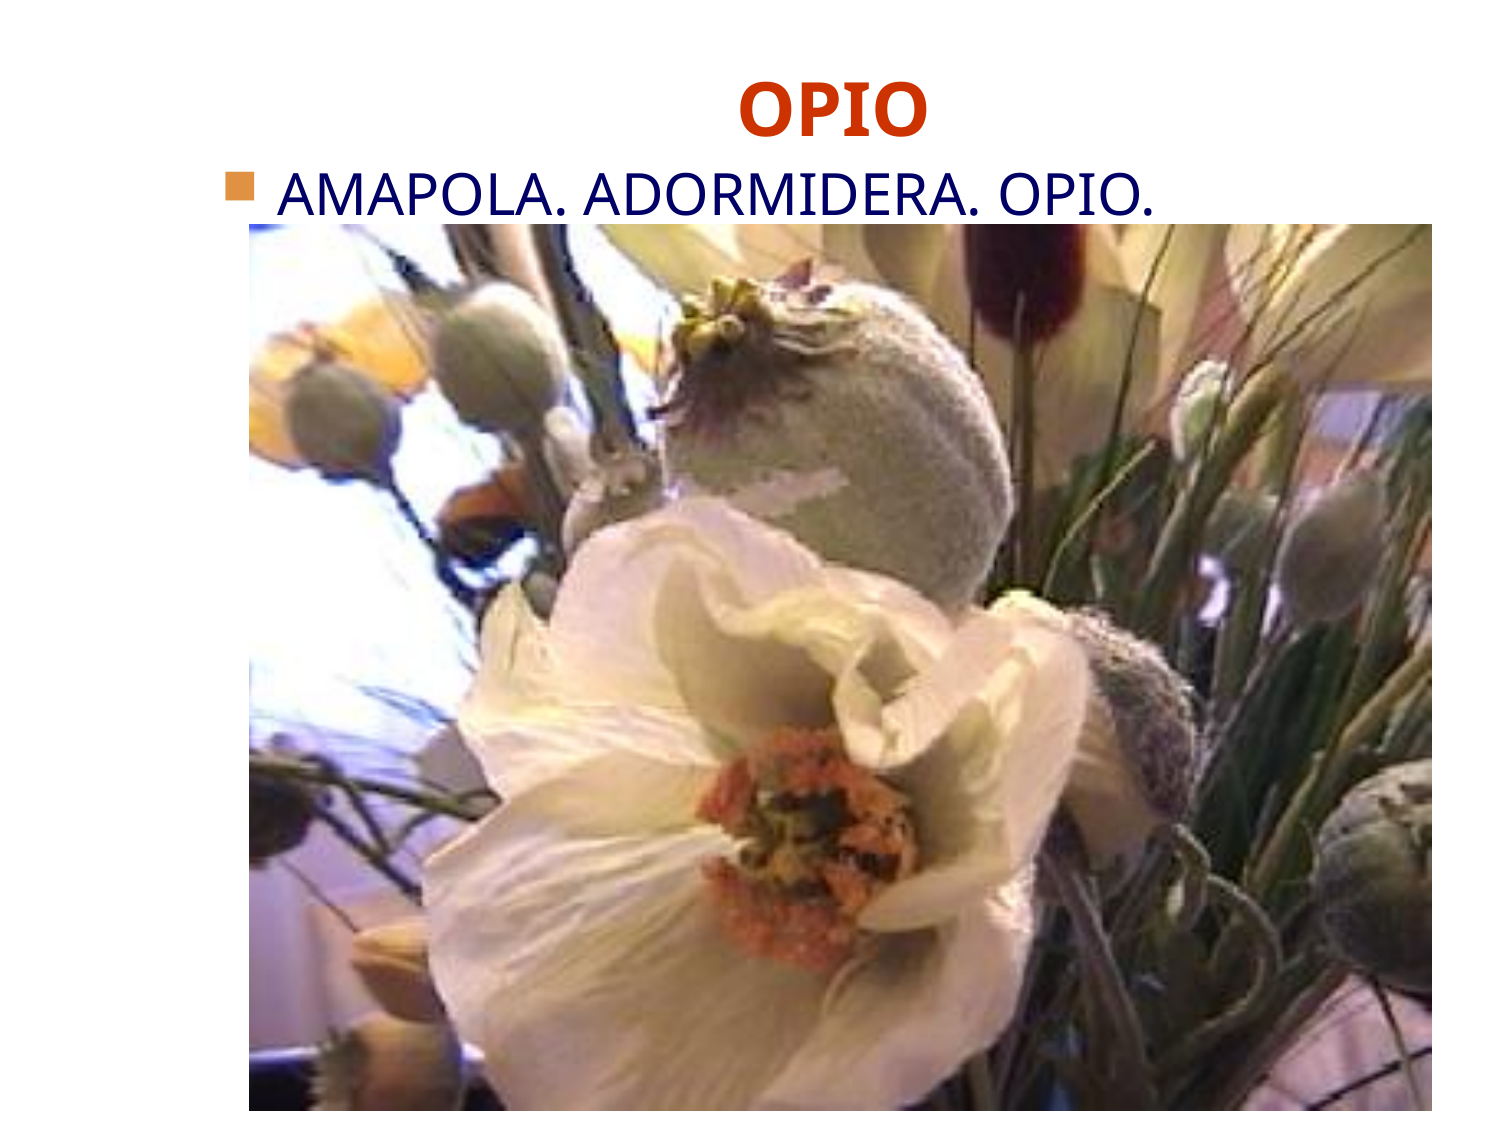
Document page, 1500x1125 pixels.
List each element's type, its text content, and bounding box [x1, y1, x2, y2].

picture [249, 224, 1432, 1112]
list AMAPOLA. ADORMIDERA. OPIO. [206, 149, 1482, 1125]
title OPIO [206, 75, 1482, 138]
